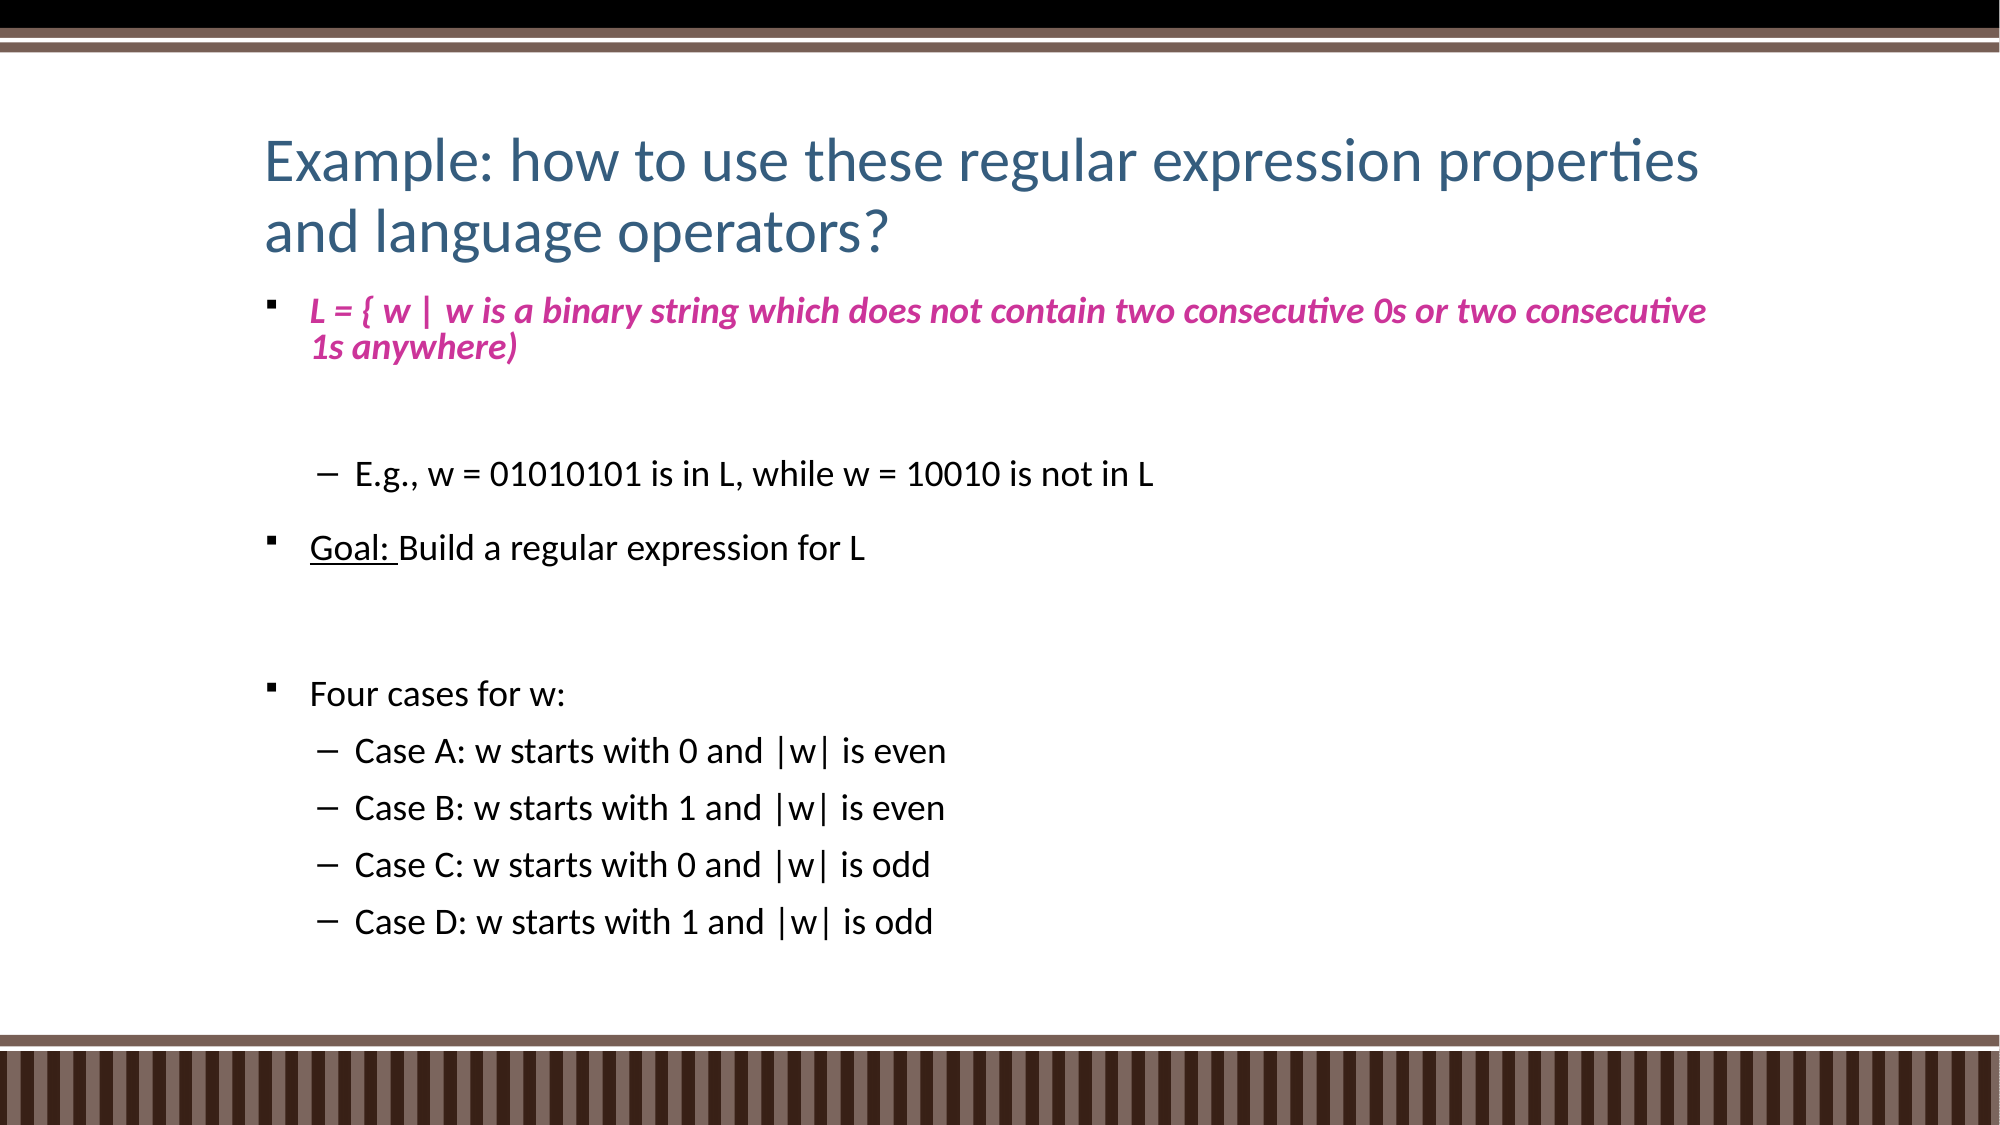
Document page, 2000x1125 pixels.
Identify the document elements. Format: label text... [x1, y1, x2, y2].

list L = { w | w is a binary string which does not contain two consecutive 0s or two consecutive 1s anywhere) E.g., w = 01010101 is in L, while w = 10010 is not in L Goal: Build a regular expression for L Four cases for w: Case A: w starts with 0 and |w| is even Case B: w starts with 1 and |w| is even Case C: w starts with 0 and |w| is odd Case D: w starts with 1 and |w| is odd [249, 287, 1750, 1038]
title Example: how to use these regular expression properties and language operators? [249, 99, 1750, 275]
